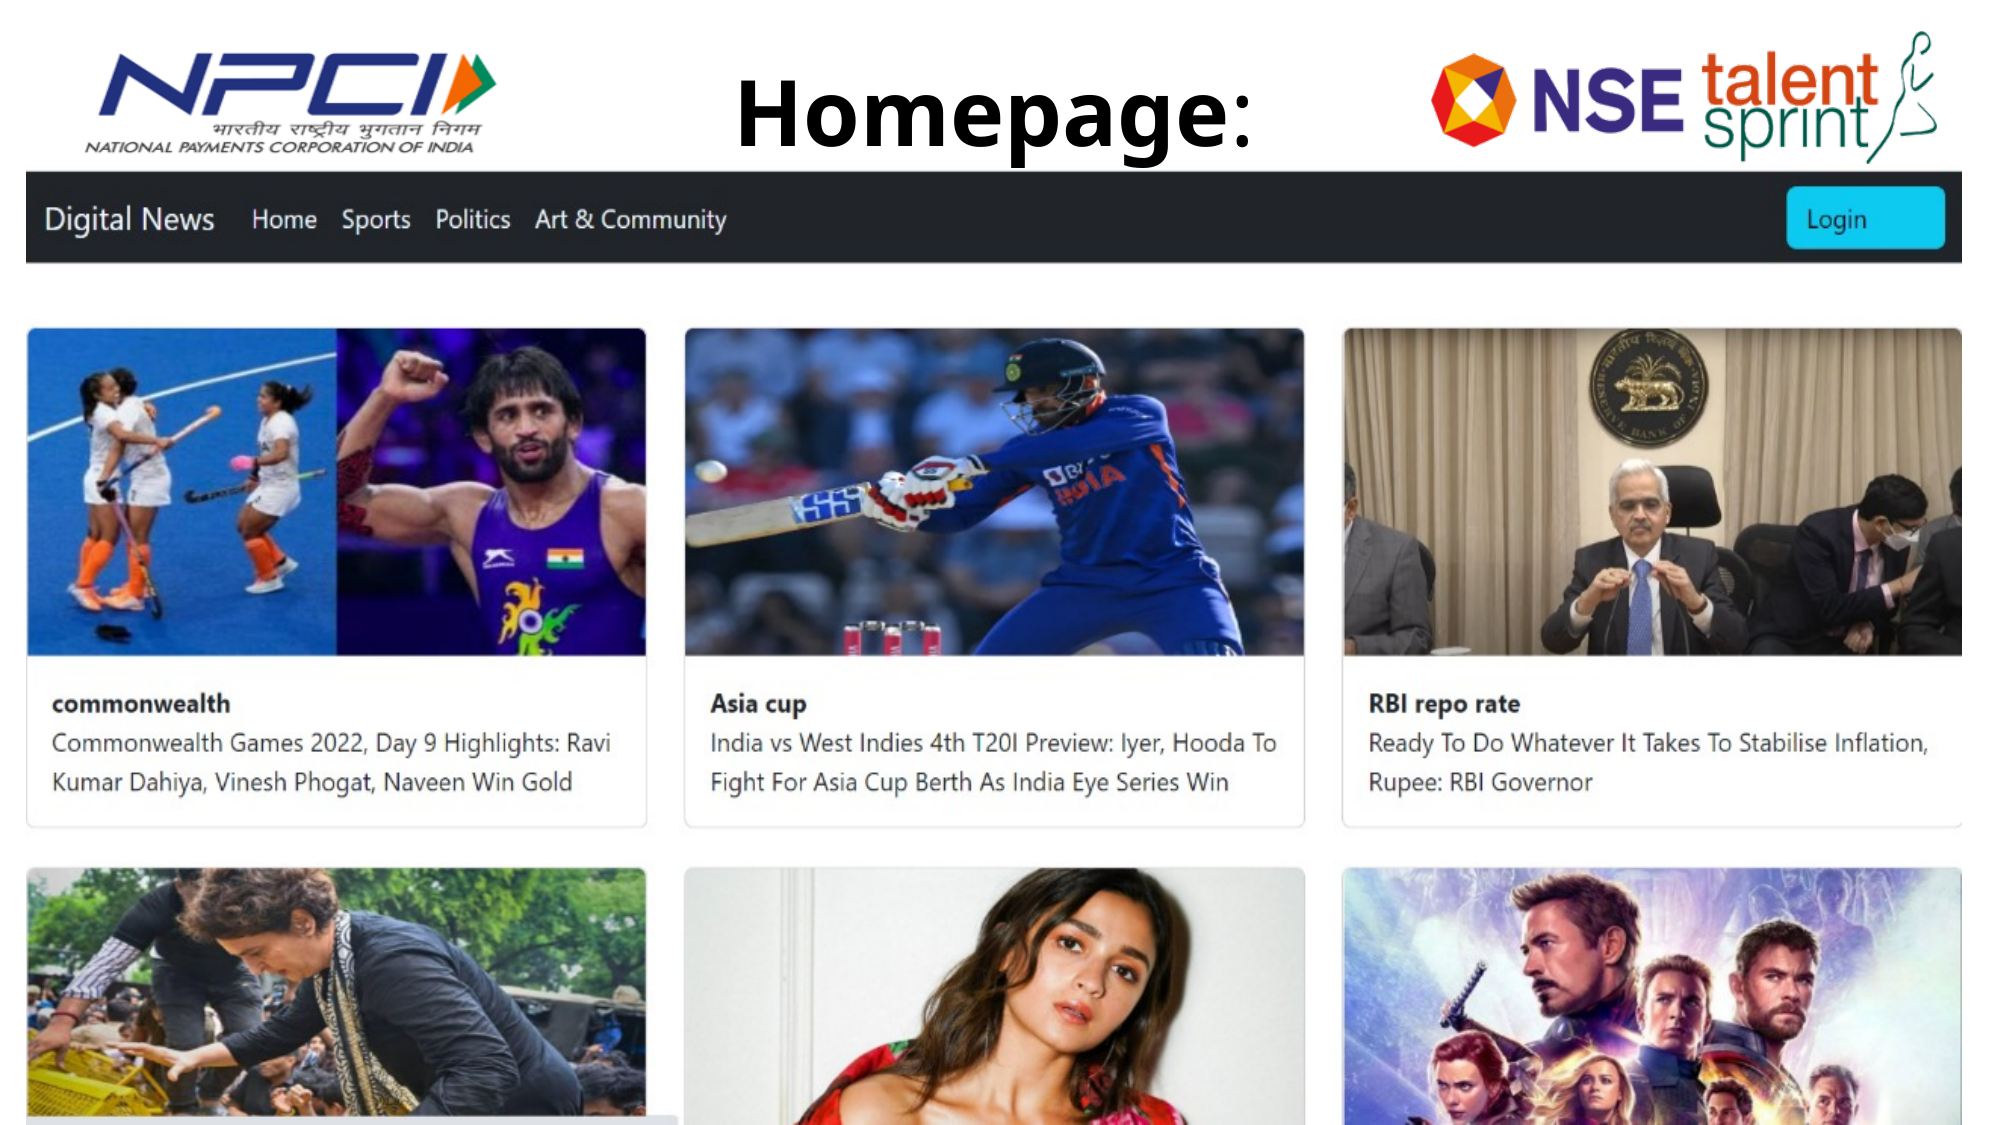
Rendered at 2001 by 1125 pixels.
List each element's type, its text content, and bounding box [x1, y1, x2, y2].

title Homepage: [558, 50, 1431, 164]
picture [26, 6, 1962, 1125]
